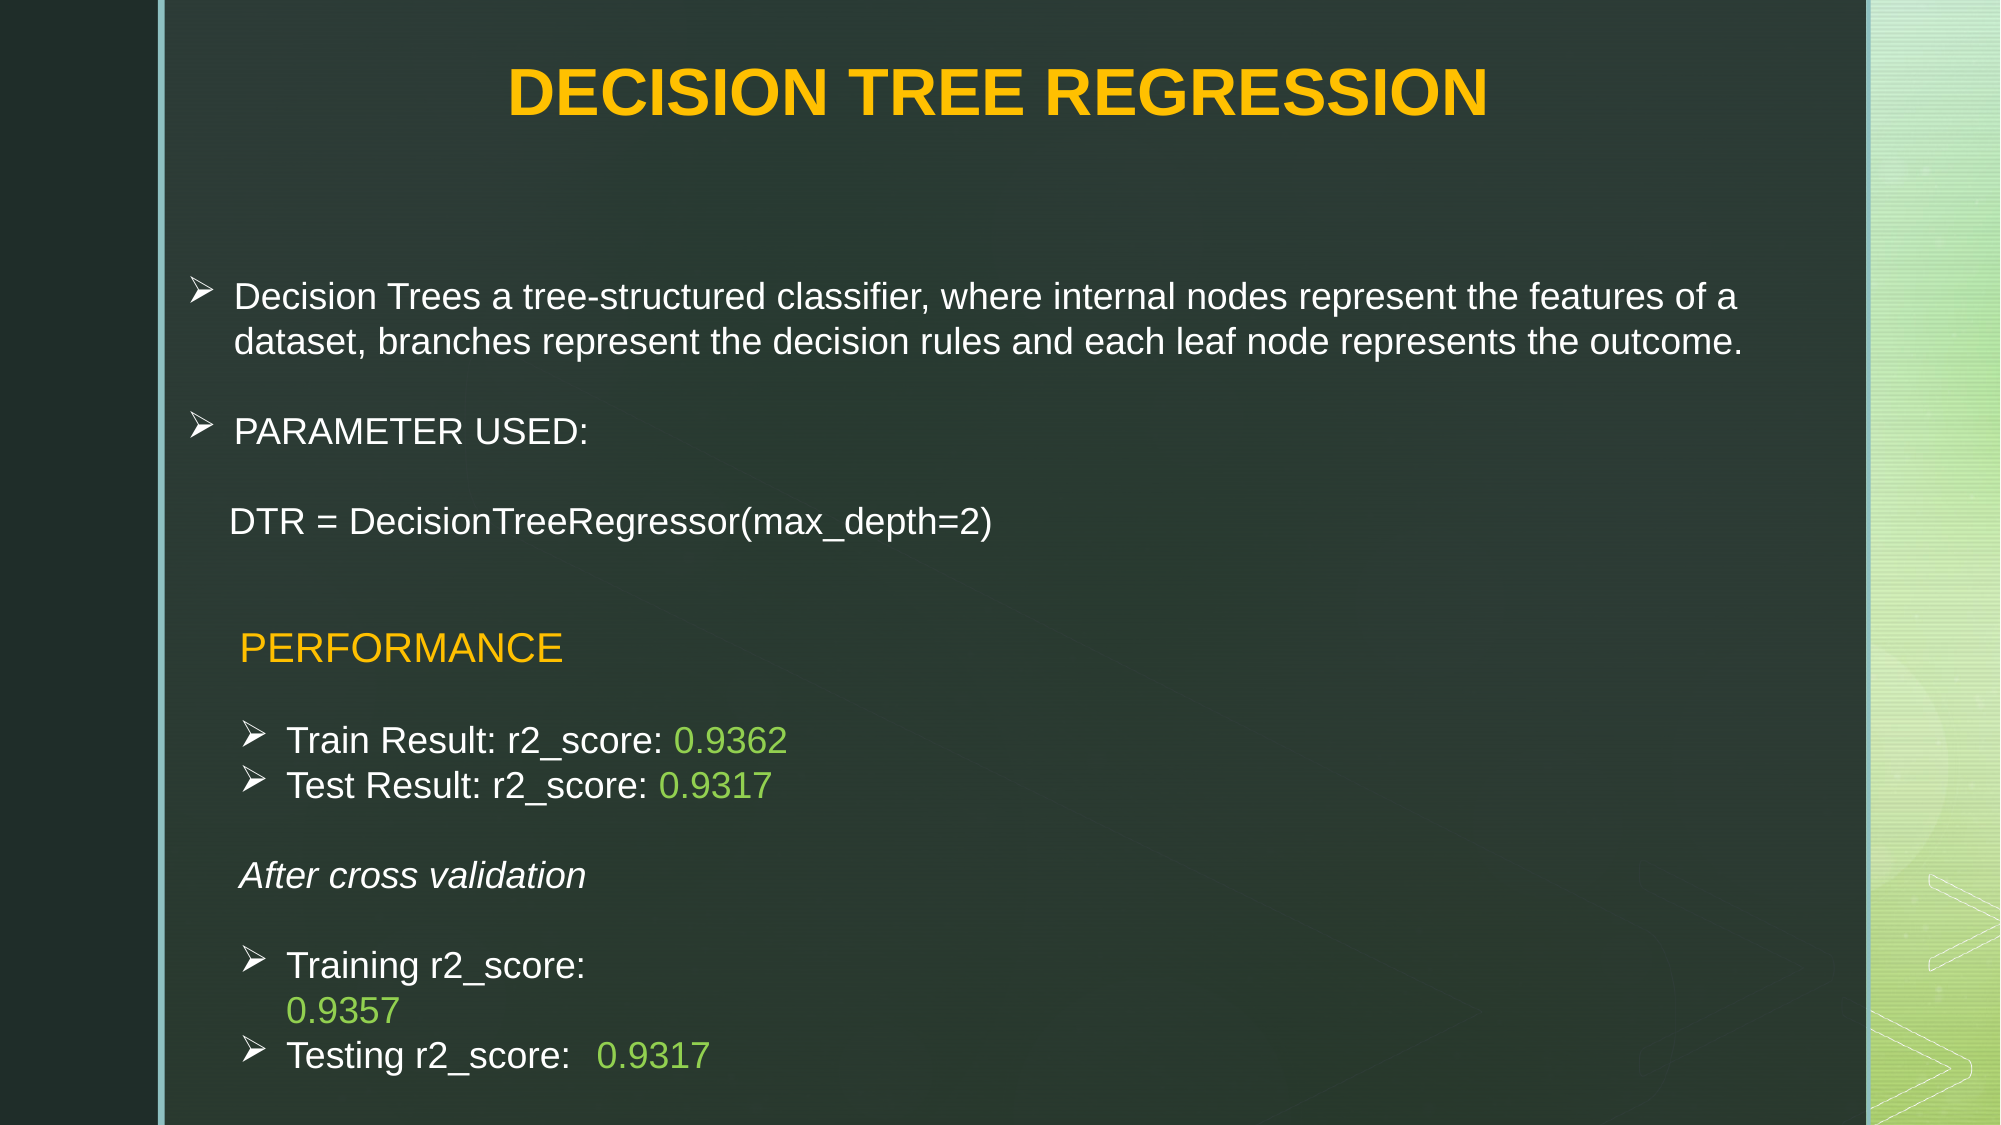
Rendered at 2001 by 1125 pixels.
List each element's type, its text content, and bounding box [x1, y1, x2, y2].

picture [1871, 0, 2001, 1125]
text_box Decision Trees a tree-structured classifier, where internal nodes represent the features of a dataset, branches represent the decision rules and each leaf node represents the outcome. PARAMETER USED: DTR = DecisionTreeRegressor(max_depth=2) [172, 264, 1831, 550]
text_box DECISION TREE REGRESSION​​ [417, 41, 1581, 137]
text_box PERFORMANCE Train Result: r2_score: 0.9362 Test Result: r2_score: 0.9317 After cross validation Training r2_score: 0.9357 Testing r2_score: 0.9317 [224, 613, 845, 1084]
